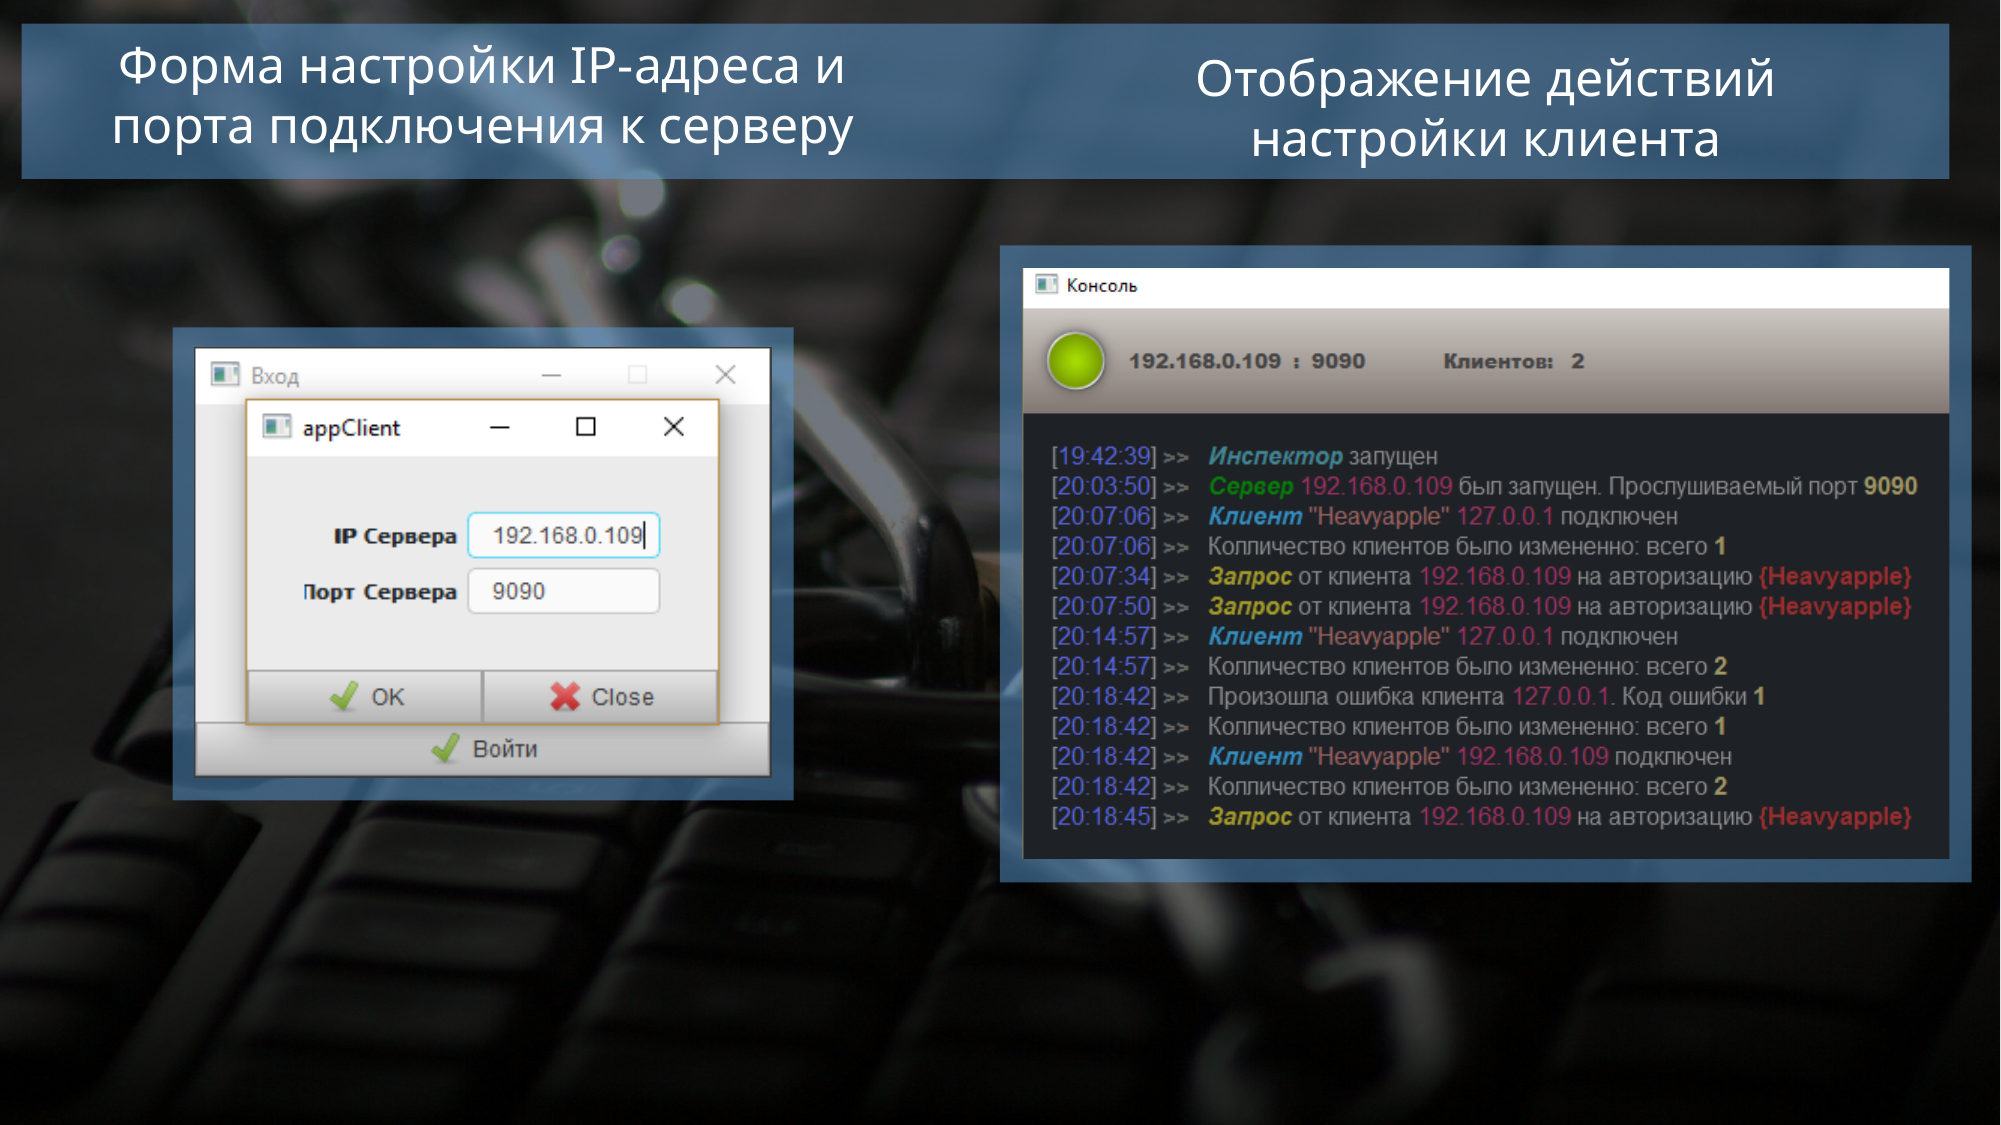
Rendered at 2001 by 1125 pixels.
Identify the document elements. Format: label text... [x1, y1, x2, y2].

picture [1022, 268, 1950, 859]
text_box [0, 0, 2000, 1125]
text_box Отображение действий настройки клиента [1044, 39, 1928, 175]
text_box [999, 245, 1972, 883]
text_box [21, 22, 1951, 180]
text_box [172, 327, 794, 801]
picture [194, 347, 772, 778]
text_box Форма настройки IP-адреса и порта подключения к серверу [41, 26, 925, 161]
